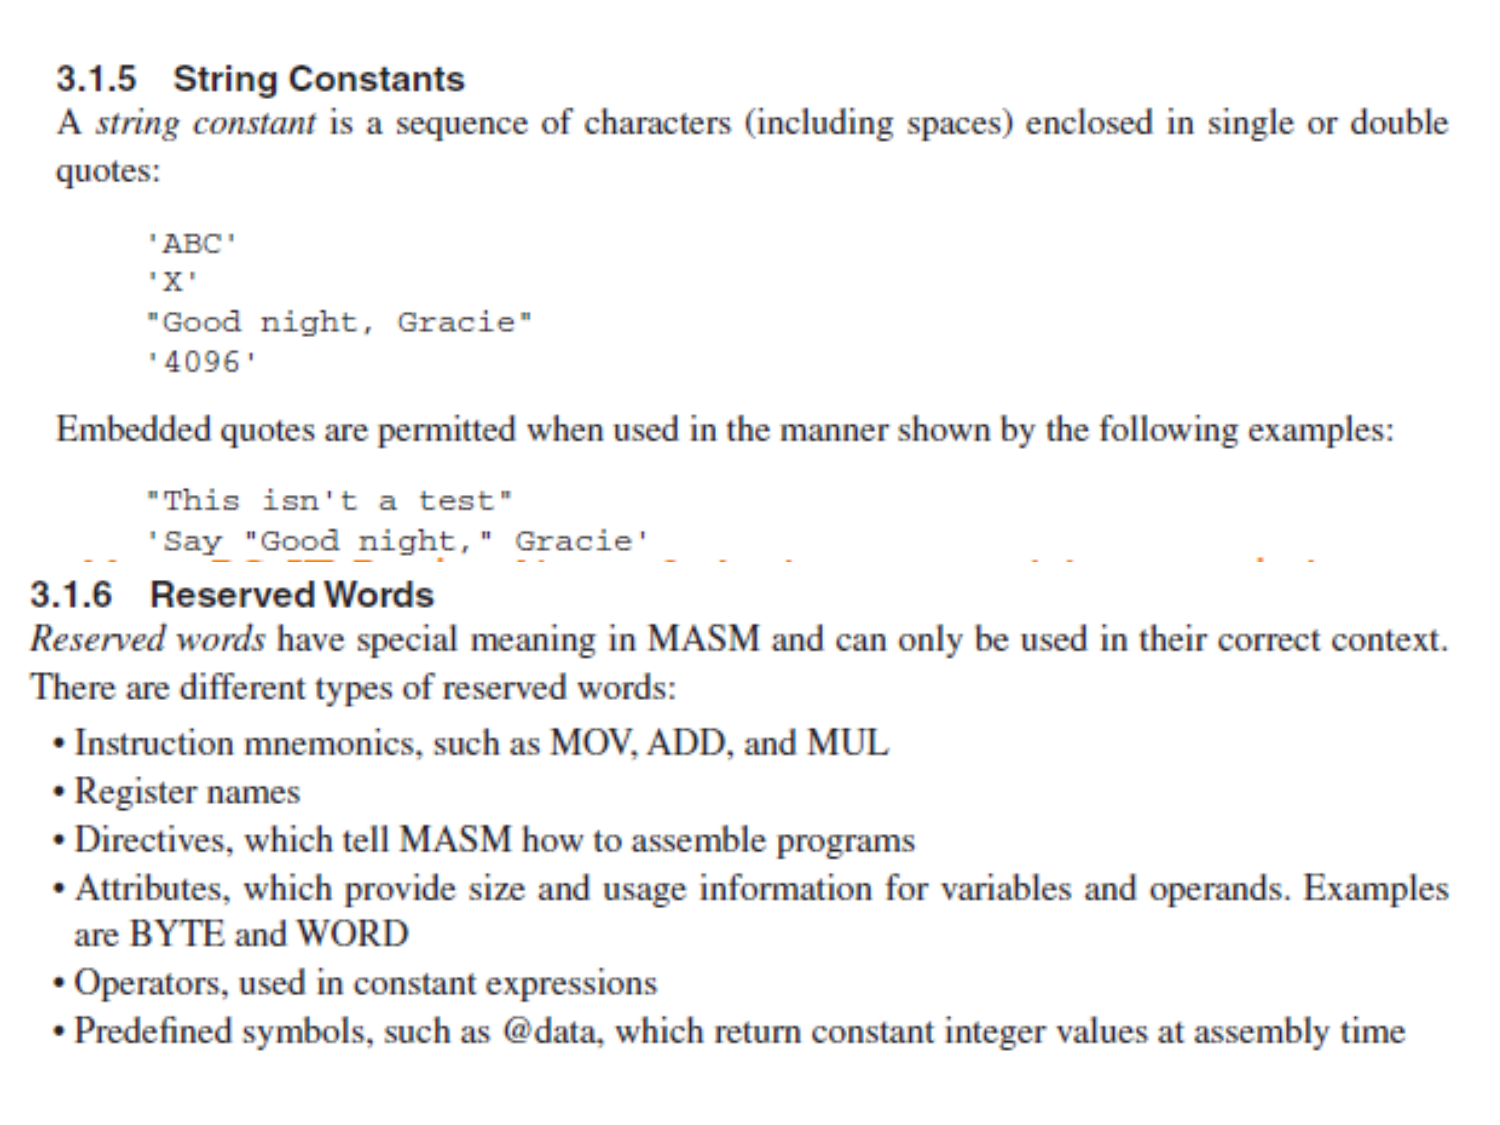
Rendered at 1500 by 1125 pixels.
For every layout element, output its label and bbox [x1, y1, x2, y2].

picture [8, 49, 1488, 1063]
